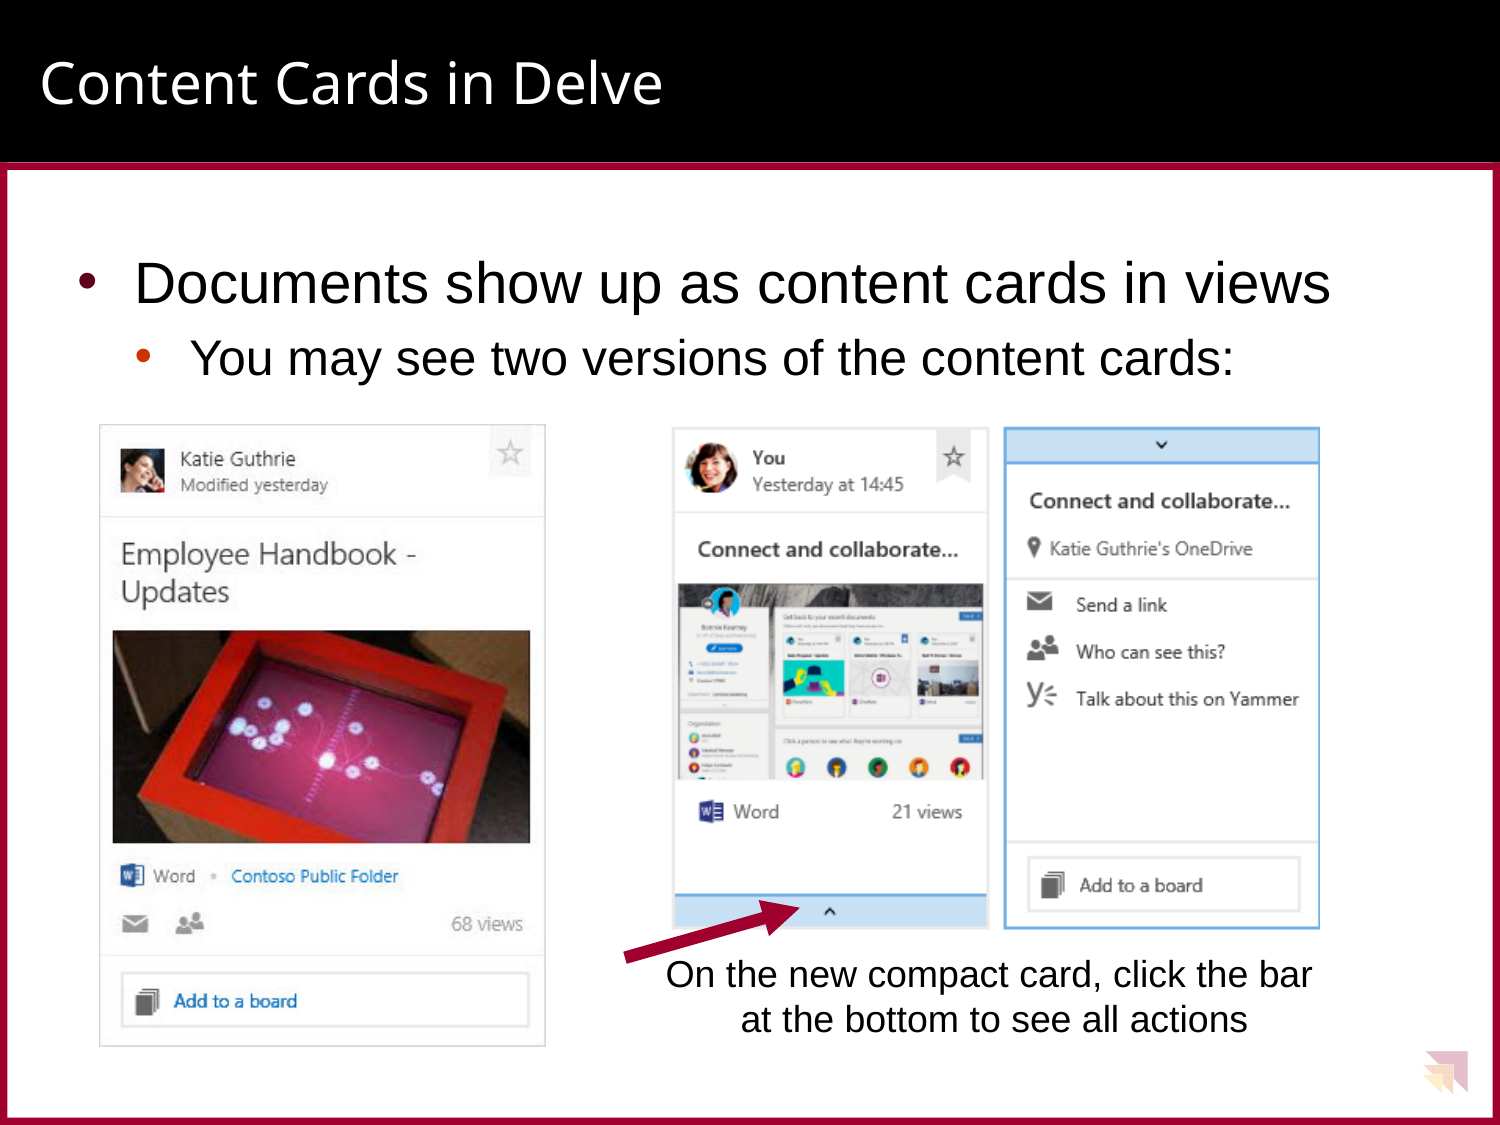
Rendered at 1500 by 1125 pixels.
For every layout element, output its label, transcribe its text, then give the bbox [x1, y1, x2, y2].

picture [99, 424, 546, 1048]
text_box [624, 907, 801, 959]
list Documents show up as content cards in views You may see two versions of the content cards: [62, 237, 1438, 1088]
text_box On the new compact card, click the bar at the bottom to see all actions [650, 943, 1339, 1048]
title Content Cards in Delve [24, 12, 1438, 150]
picture [669, 424, 1320, 934]
